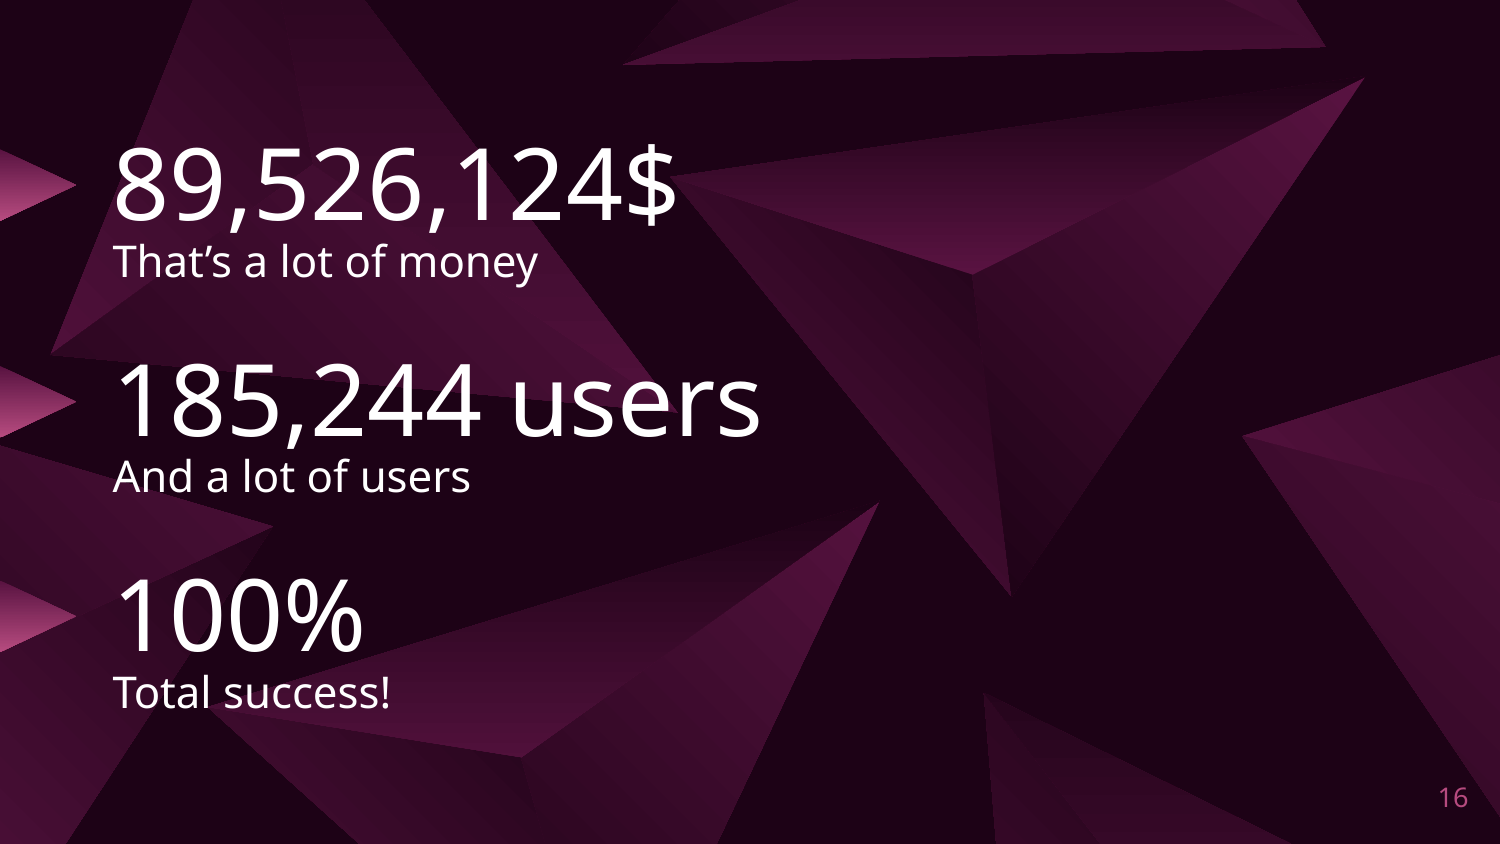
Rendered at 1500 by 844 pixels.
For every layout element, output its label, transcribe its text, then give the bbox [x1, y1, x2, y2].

text_box [0, 366, 77, 438]
slide_number ‹#› [1402, 766, 1469, 832]
text_box [0, 149, 77, 221]
text_box [0, 580, 77, 653]
title 185,244 users [112, 311, 1388, 448]
subtitle And a lot of users [112, 448, 1388, 525]
title 89,526,124$ [112, 137, 1388, 233]
subtitle That’s a lot of money [112, 233, 1388, 310]
title 100% [112, 526, 1388, 664]
subtitle Total success! [112, 664, 1388, 719]
